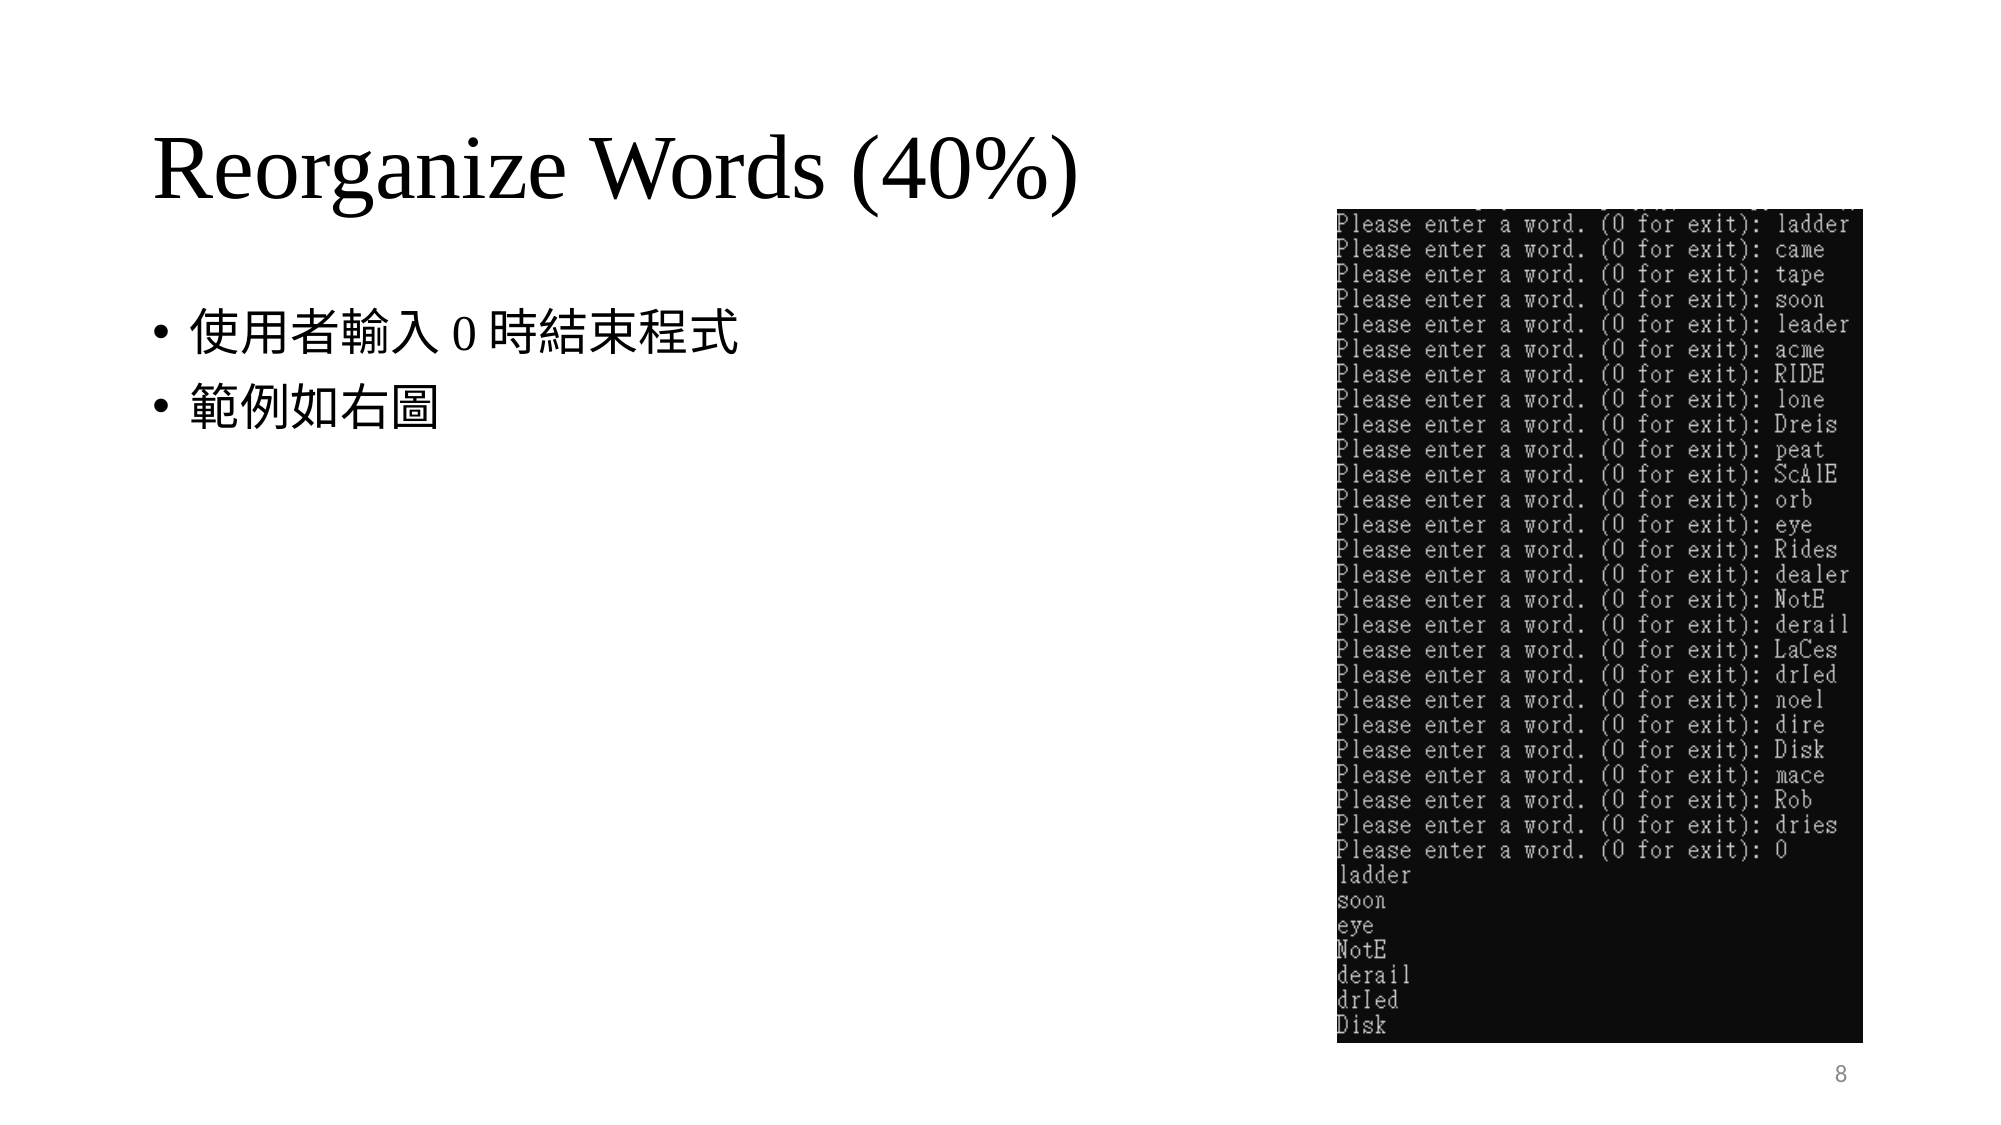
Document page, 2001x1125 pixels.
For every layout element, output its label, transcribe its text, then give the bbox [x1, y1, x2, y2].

slide_number 8 [1412, 1043, 1863, 1103]
title Reorganize Words (40%) [137, 59, 1863, 278]
picture [1337, 209, 1863, 1043]
list 使用者輸入0時結束程式 範例如右圖 [137, 299, 1337, 1014]
